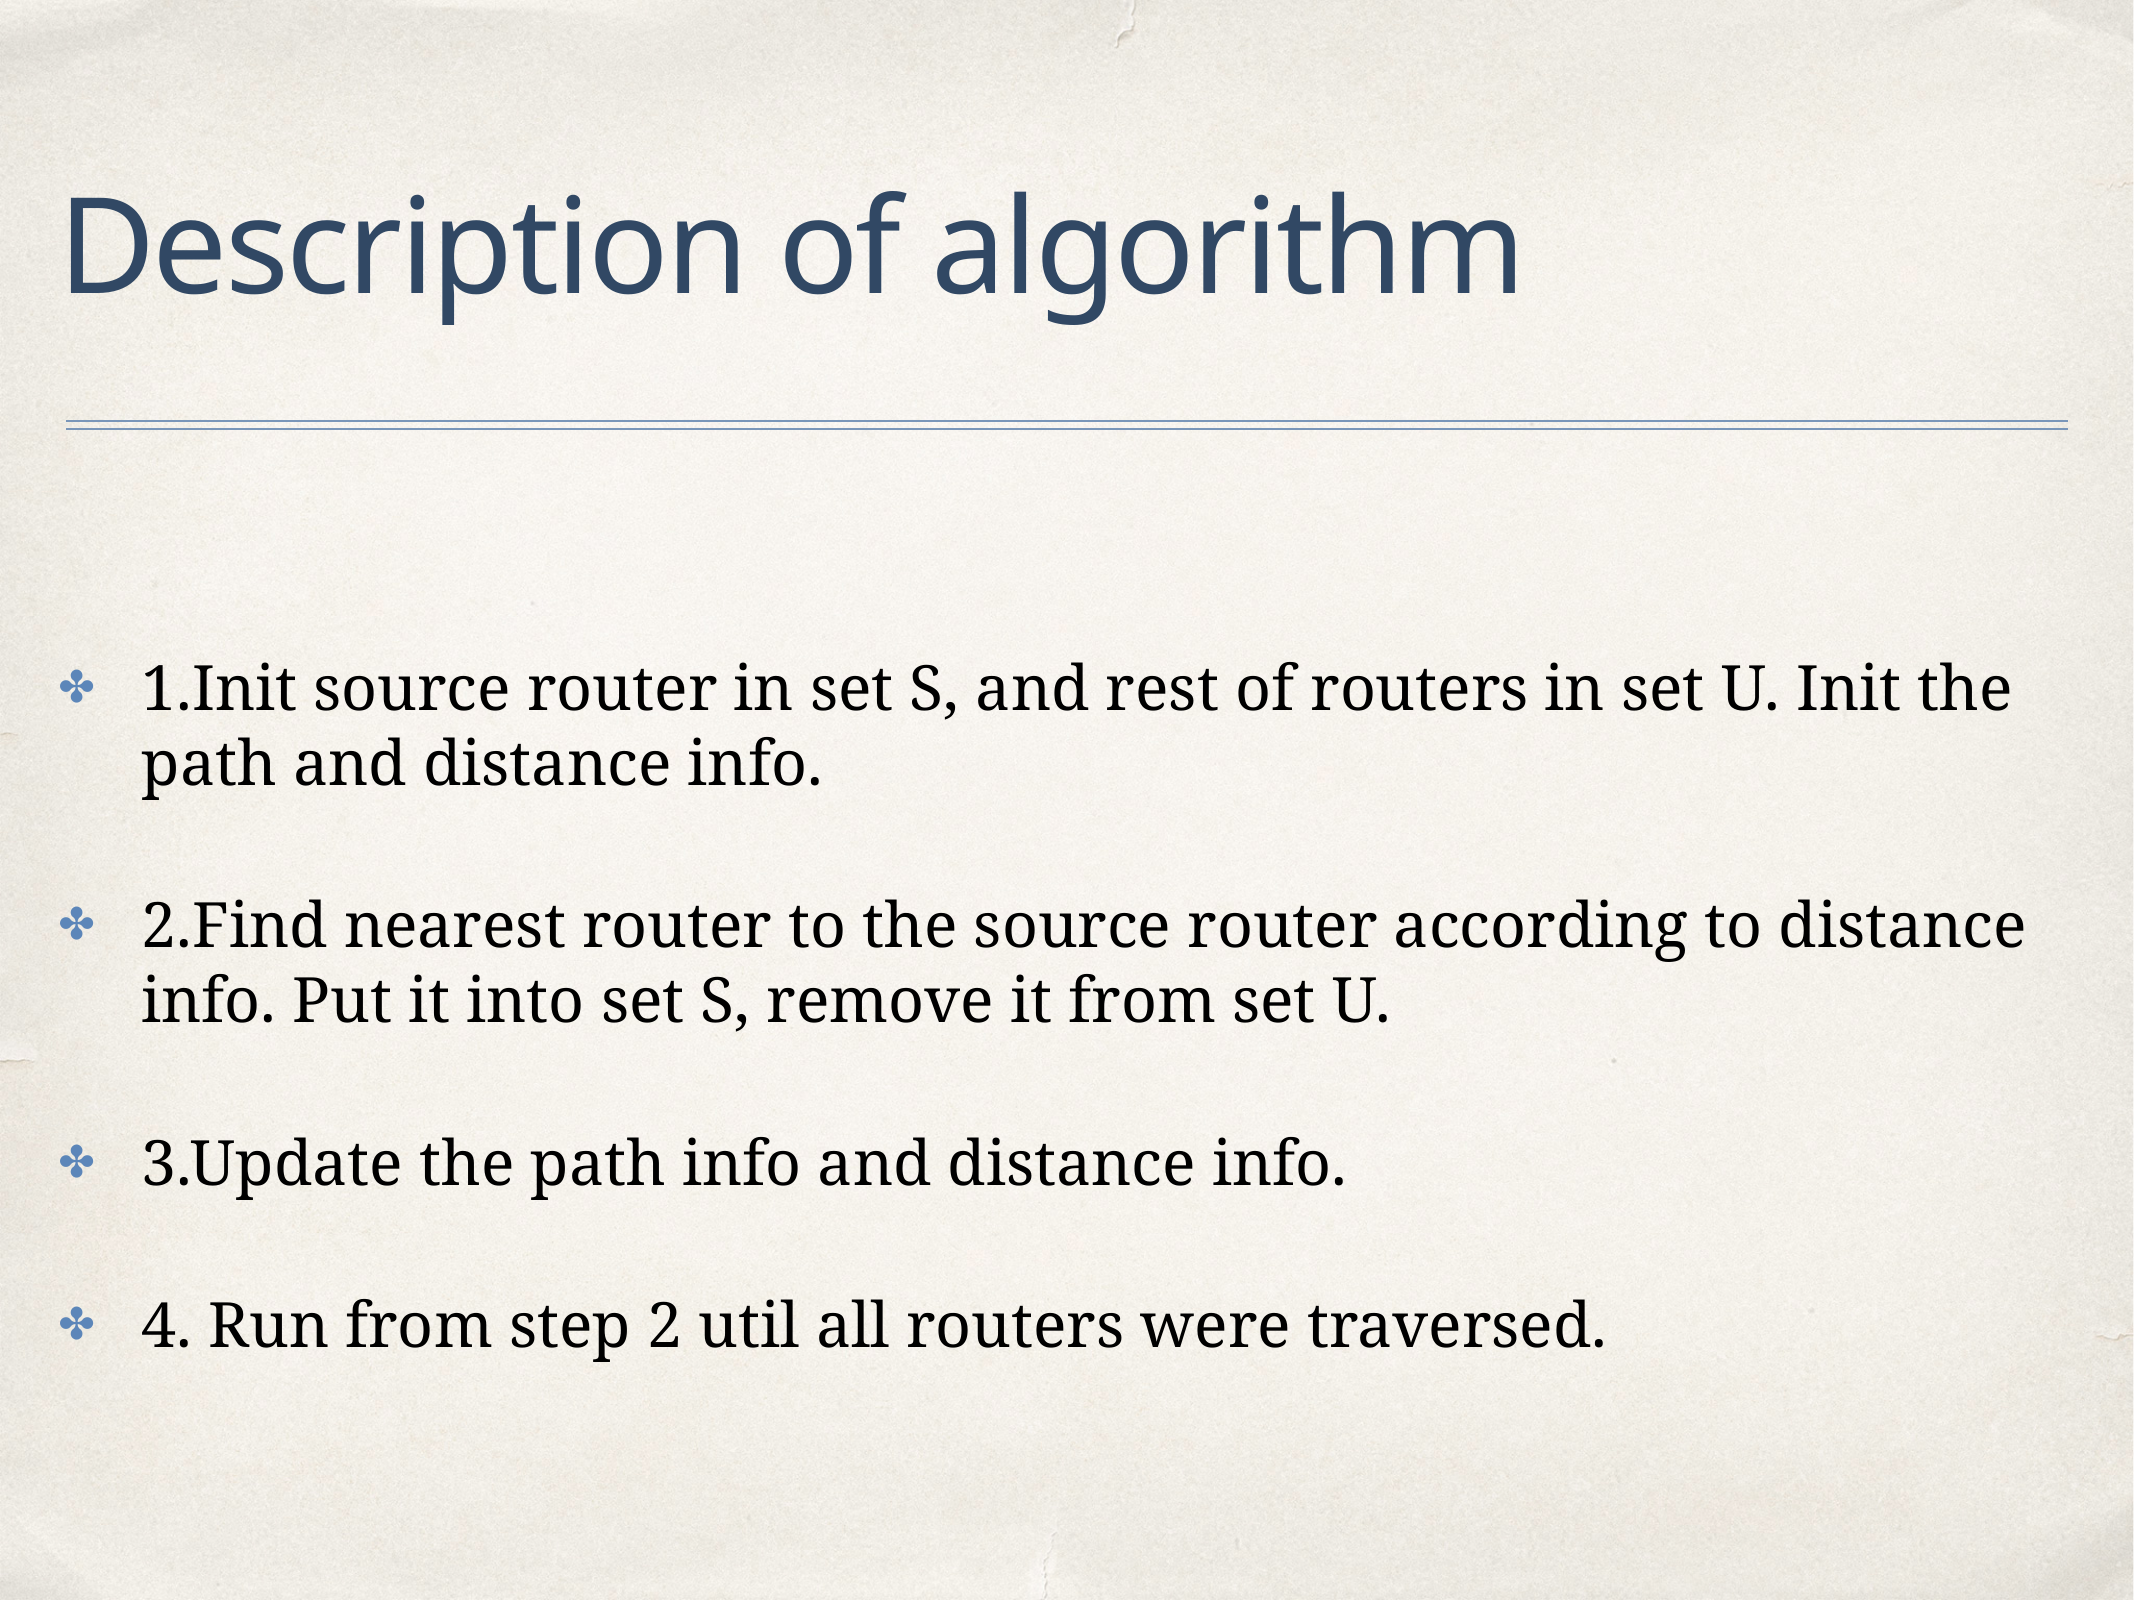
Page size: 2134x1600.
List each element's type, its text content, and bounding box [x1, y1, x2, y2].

picture [0, 0, 2134, 1600]
title Description of algorithm [57, 72, 2076, 409]
list 1.Init source router in set S, and rest of routers in set U. Init the path and distance info. 2.Find nearest router to the source router according to distance info. Put it into set S, remove it from set U. 3.Update the path info and distance info. 4. Run from step 2 util all routers were traversed. [57, 484, 2076, 1524]
